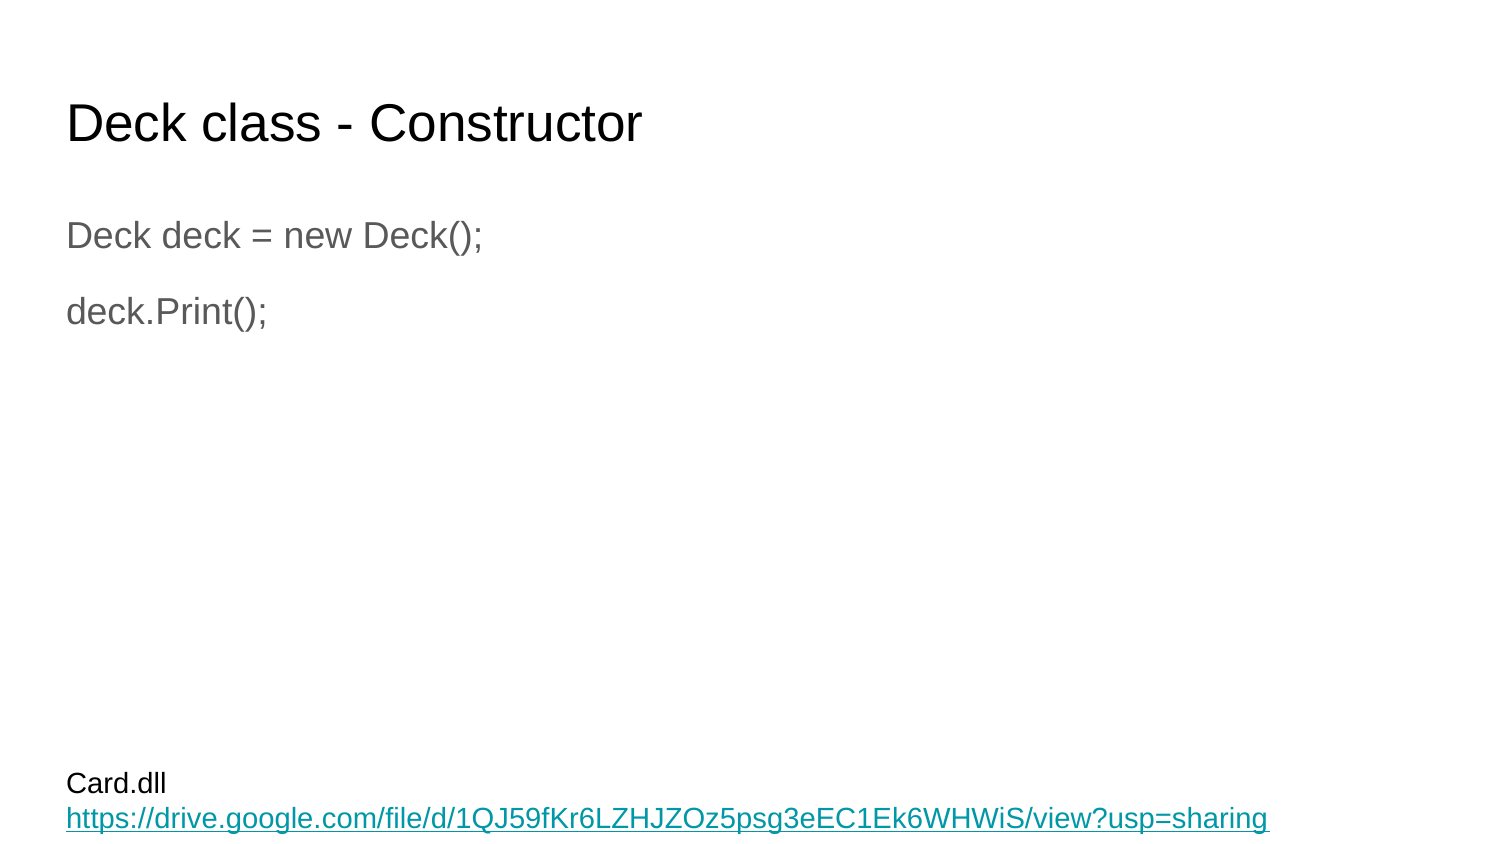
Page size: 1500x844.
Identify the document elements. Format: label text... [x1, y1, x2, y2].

text_box Card.dll https://drive.google.com/file/d/1QJ59fKr6LZHJZOz5psg3eEC1Ek6WHWiS/view?usp=sharing [51, 749, 1433, 844]
title Deck class - Constructor [51, 72, 1449, 167]
list Deck deck = new Deck(); deck.Print(); [51, 189, 1449, 750]
